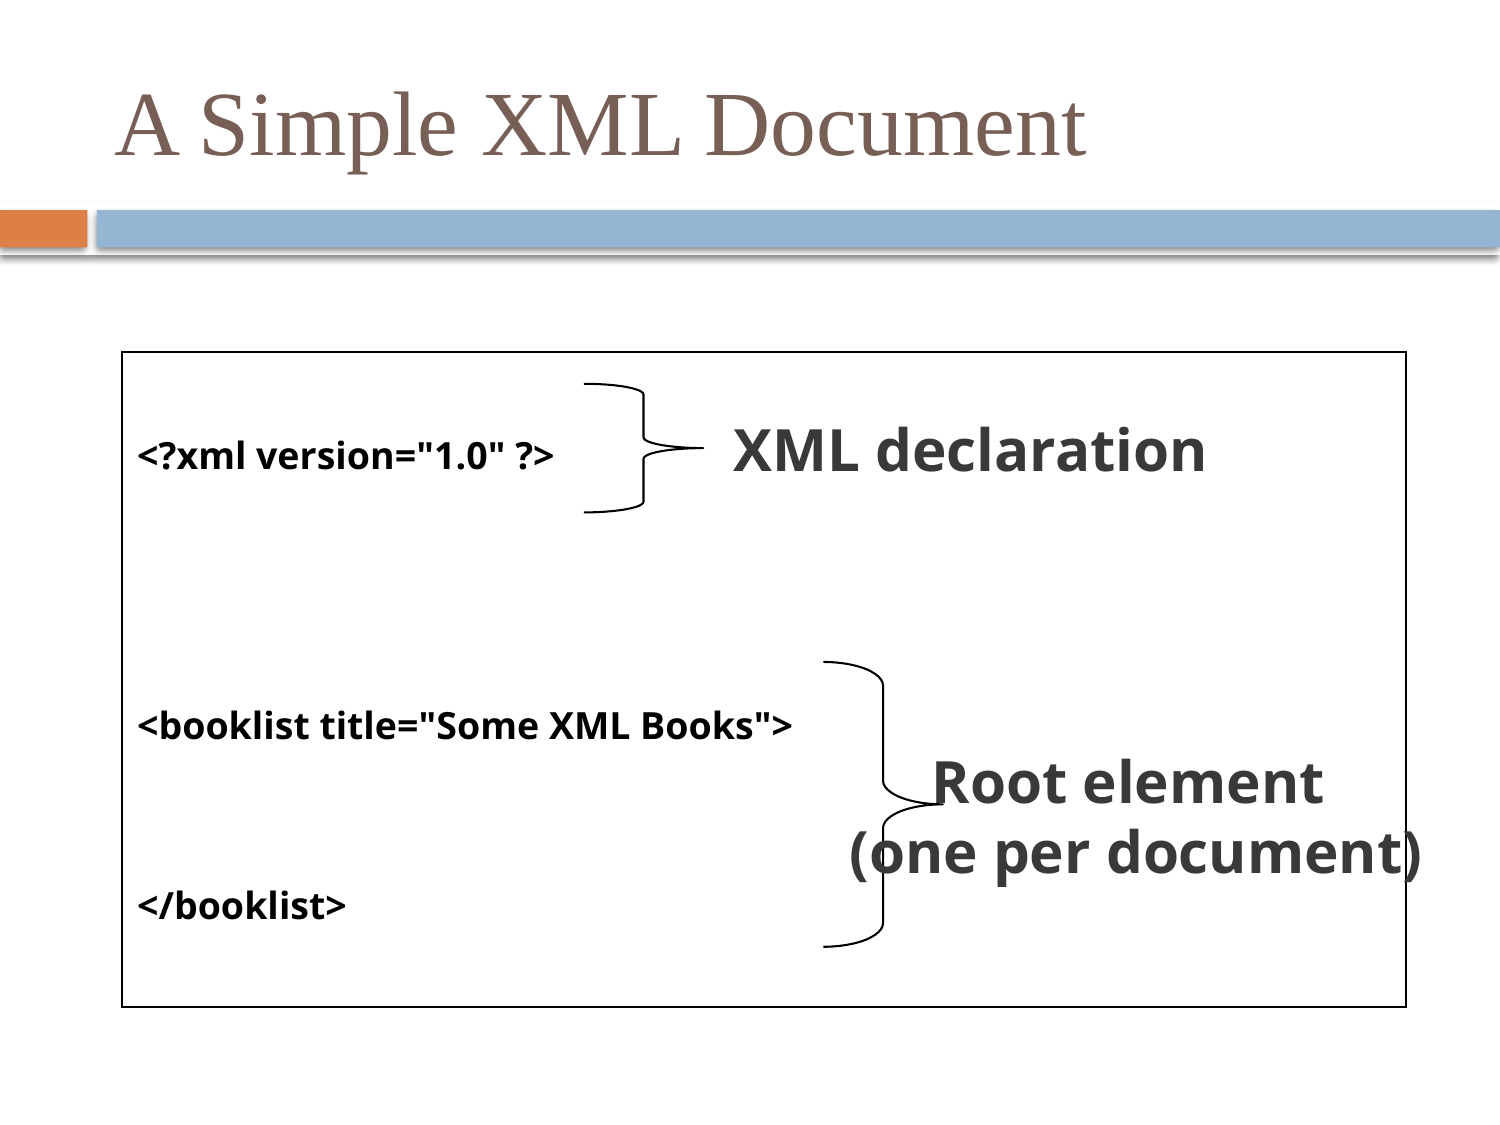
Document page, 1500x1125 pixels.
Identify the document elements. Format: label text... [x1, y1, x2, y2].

text_box [583, 383, 704, 513]
text_box <?xml version="1.0" ?> <booklist title="Some XML Books"> </booklist> [122, 351, 1407, 1007]
text_box Root element (one per document) [878, 729, 1394, 901]
text_box XML declaration [718, 361, 1409, 534]
text_box [823, 661, 884, 947]
title A Simple XML Document [99, 37, 1438, 200]
